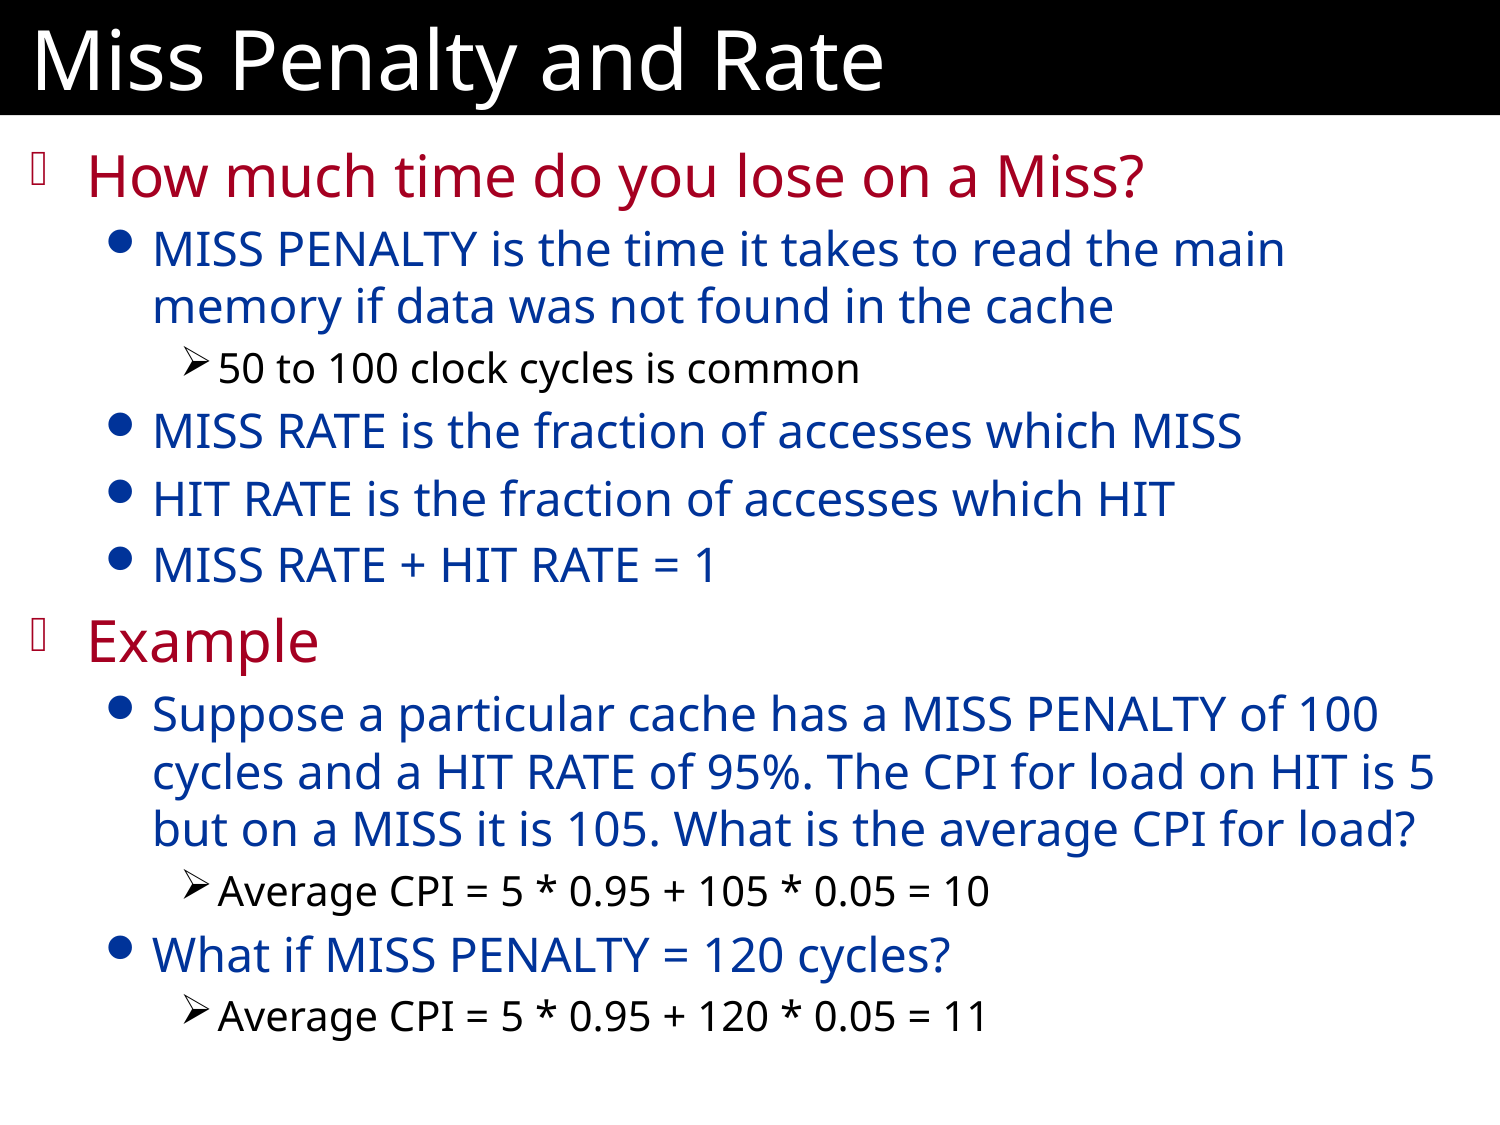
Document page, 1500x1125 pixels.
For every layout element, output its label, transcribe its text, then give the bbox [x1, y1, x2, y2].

title Miss Penalty and Rate [0, 0, 1500, 115]
list How much time do you lose on a Miss? MISS PENALTY is the time it takes to read the main memory if data was not found in the cache 50 to 100 clock cycles is common MISS RATE is the fraction of accesses which MISS HIT RATE is the fraction of accesses which HIT MISS RATE + HIT RATE = 1 Example Suppose a particular cache has a MISS PENALTY of 100 cycles and a HIT RATE of 95%. The CPI for load on HIT is 5 but on a MISS it is 105. What is the average CPI for load? Average CPI = 5 * 0.95 + 105 * 0.05 = 10 What if MISS PENALTY = 120 cycles? Average CPI = 5 * 0.95 + 120 * 0.05 = 11 [0, 115, 1500, 1125]
